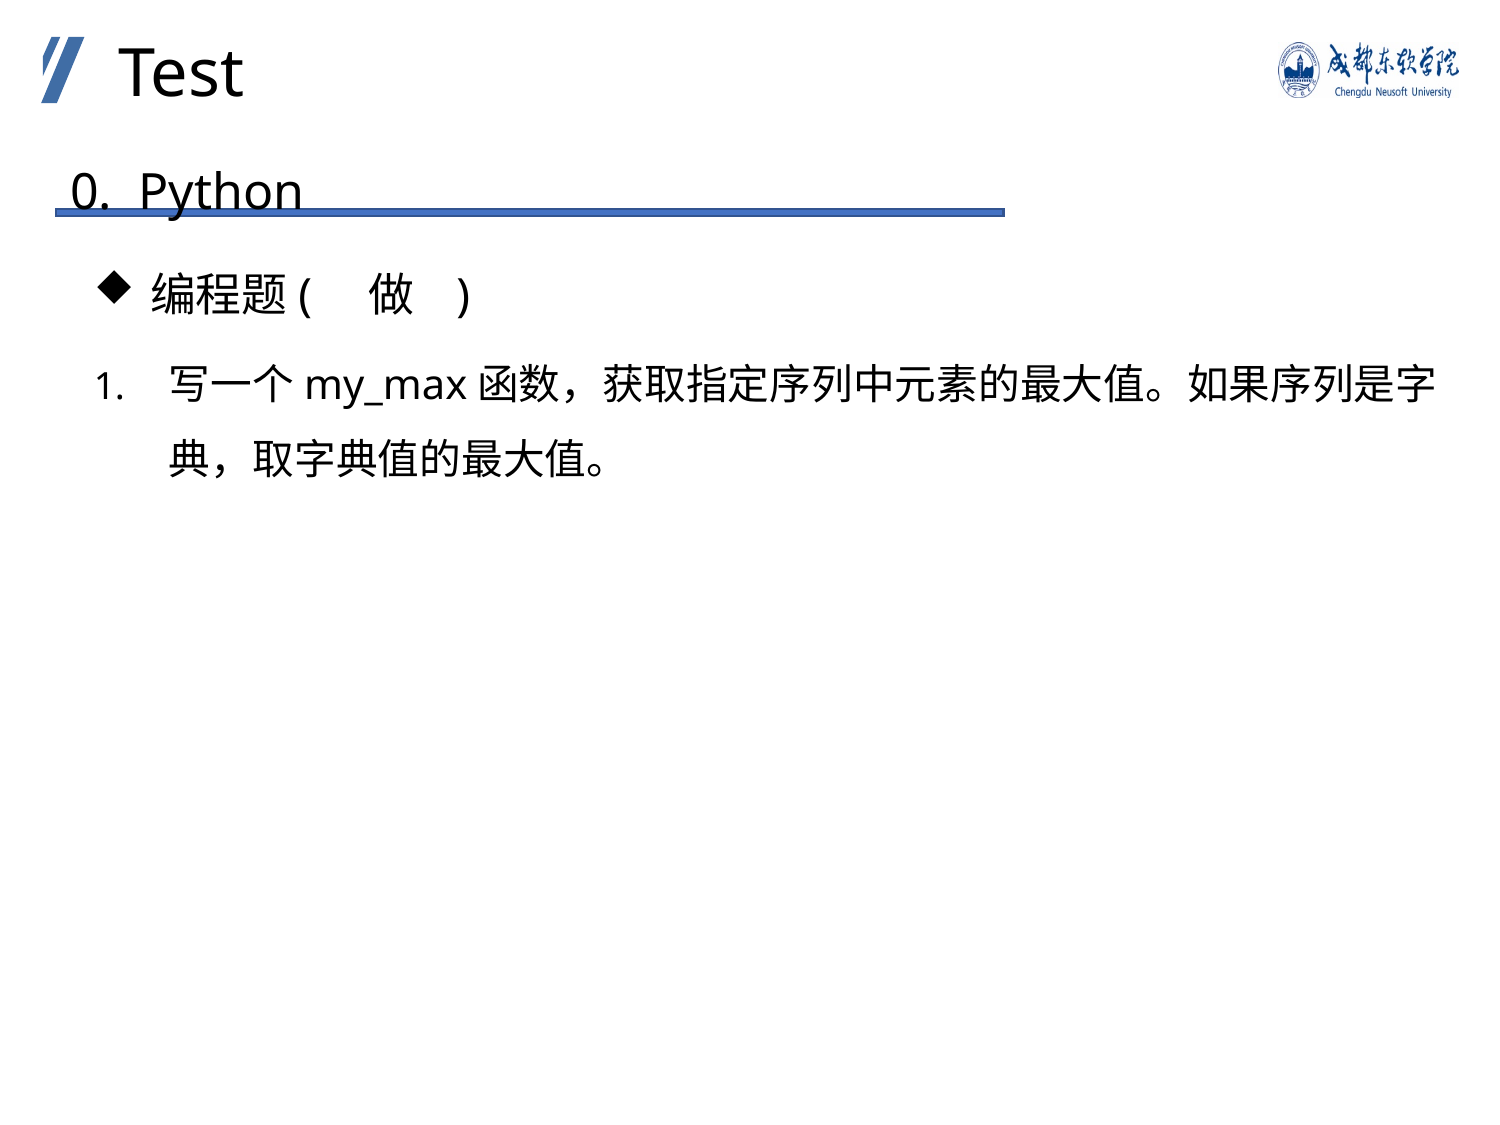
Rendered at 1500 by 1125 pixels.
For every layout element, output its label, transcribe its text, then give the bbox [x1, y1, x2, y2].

picture [1278, 42, 1459, 98]
text_box [873, 208, 1005, 217]
text_box Test [103, 30, 1228, 119]
text_box 0. Python [55, 122, 873, 227]
text_box 编程题(选做 ) 写一个my_max函数，获取指定序列中元素的最大值。如果序列是字典，取字典值的最大值。 [79, 230, 1461, 578]
